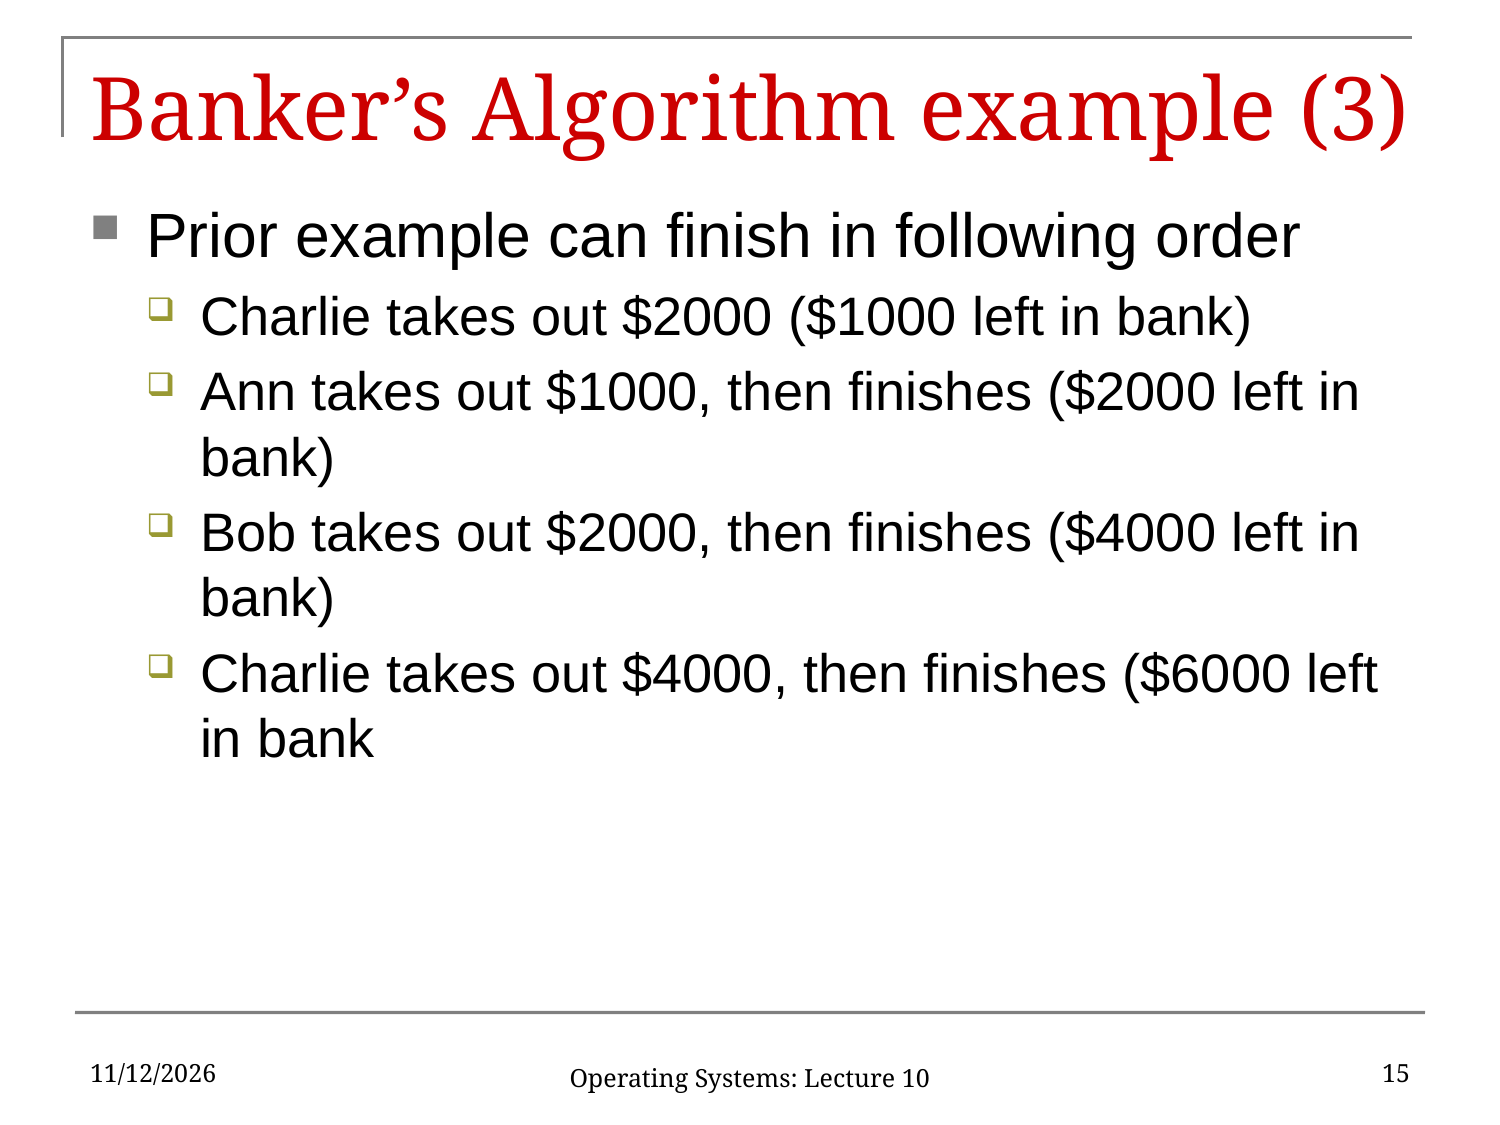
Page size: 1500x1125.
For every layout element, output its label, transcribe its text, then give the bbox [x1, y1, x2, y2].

title Banker’s Algorithm example (3) [75, 45, 1425, 163]
slide_number 15 [1074, 1023, 1426, 1100]
footer Operating Systems: Lecture 10 [512, 1024, 988, 1101]
list Prior example can finish in following order Charlie takes out $2000 ($1000 left in bank) Ann takes out $1000, then finishes ($2000 left in bank) Bob takes out $2000, then finishes ($4000 left in bank) Charlie takes out $4000, then finishes ($6000 left in bank [75, 187, 1425, 1006]
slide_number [74, 1023, 426, 1100]
